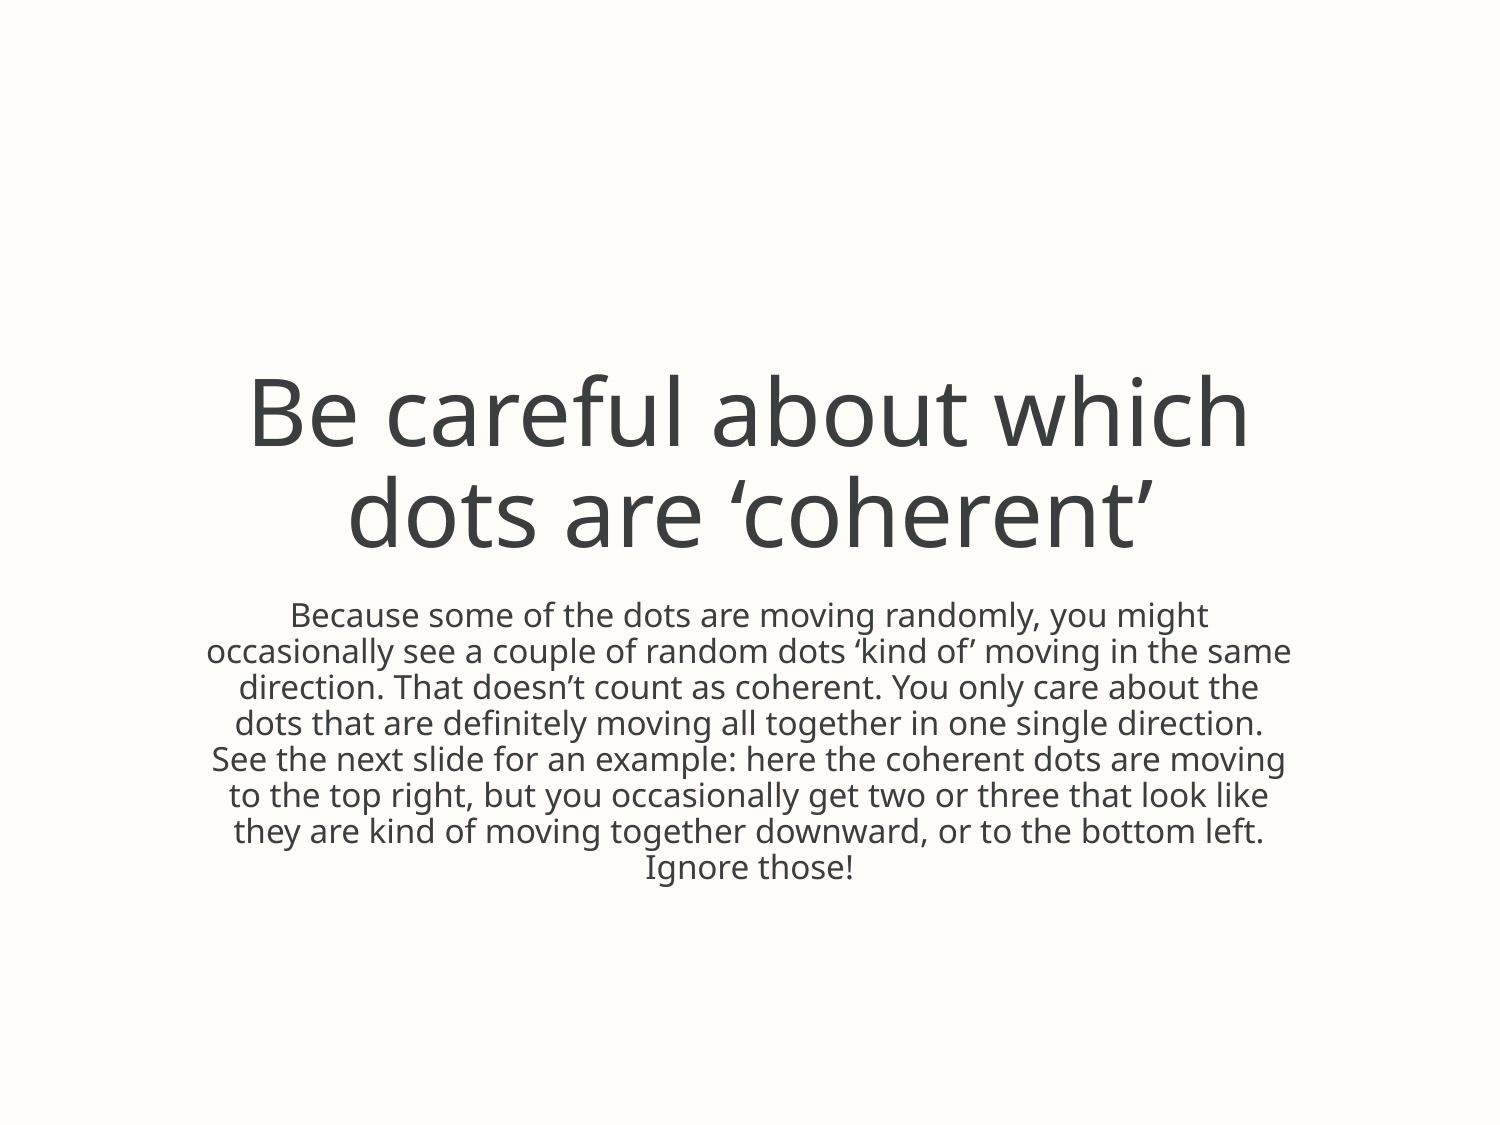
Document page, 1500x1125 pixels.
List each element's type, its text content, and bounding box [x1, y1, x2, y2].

title Be careful about which dots are ‘coherent’ [187, 184, 1313, 576]
subtitle Because some of the dots are moving randomly, you might occasionally see a couple of random dots ‘kind of’ moving in the same direction. That doesn’t count as coherent. You only care about the dots that are definitely moving all together in one single direction. See the next slide for an example: here the coherent dots are moving to the top right, but you occasionally get two or three that look like they are kind of moving together downward, or to the bottom left. Ignore those! [187, 590, 1313, 899]
